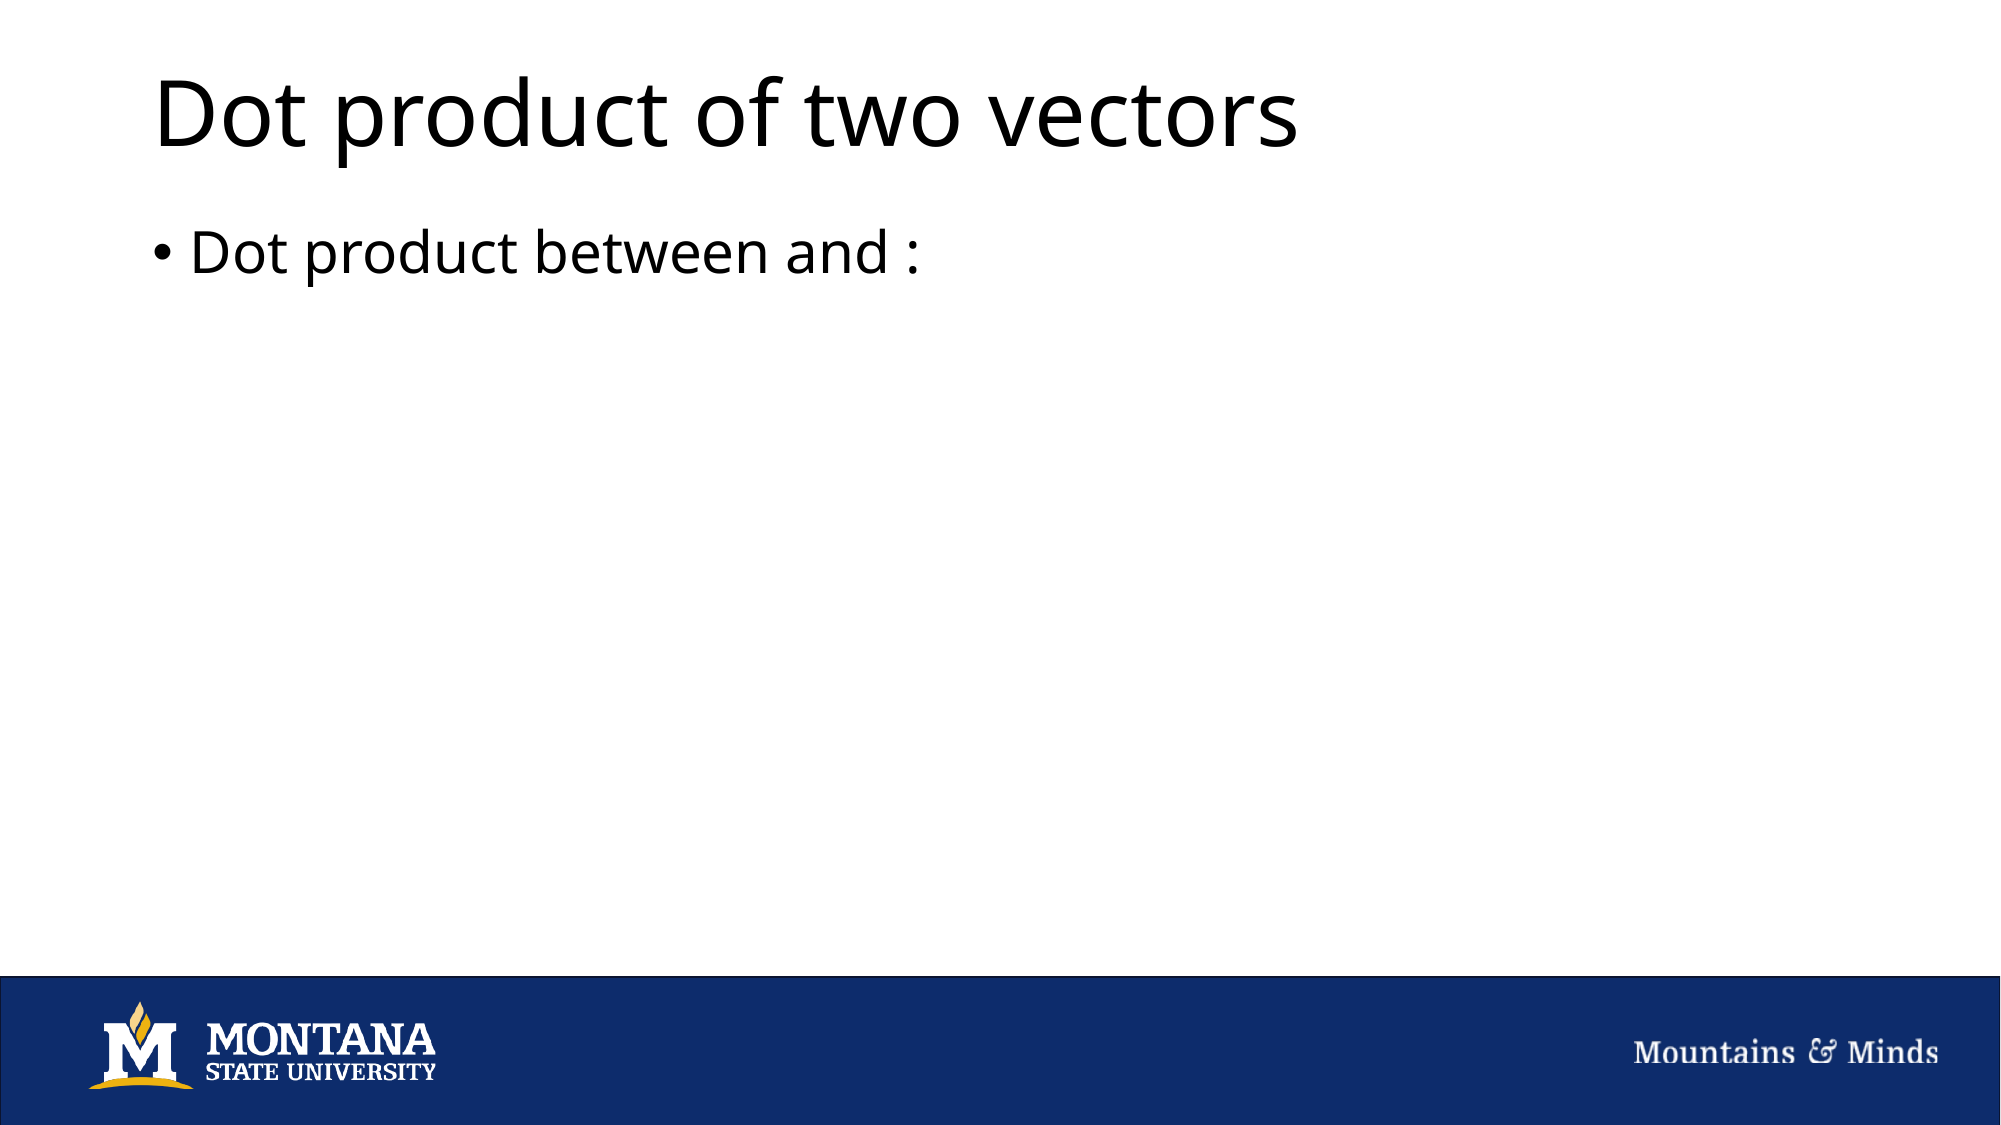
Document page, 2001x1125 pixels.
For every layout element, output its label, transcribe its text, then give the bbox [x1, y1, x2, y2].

title Dot product of two vectors [137, 59, 1863, 278]
